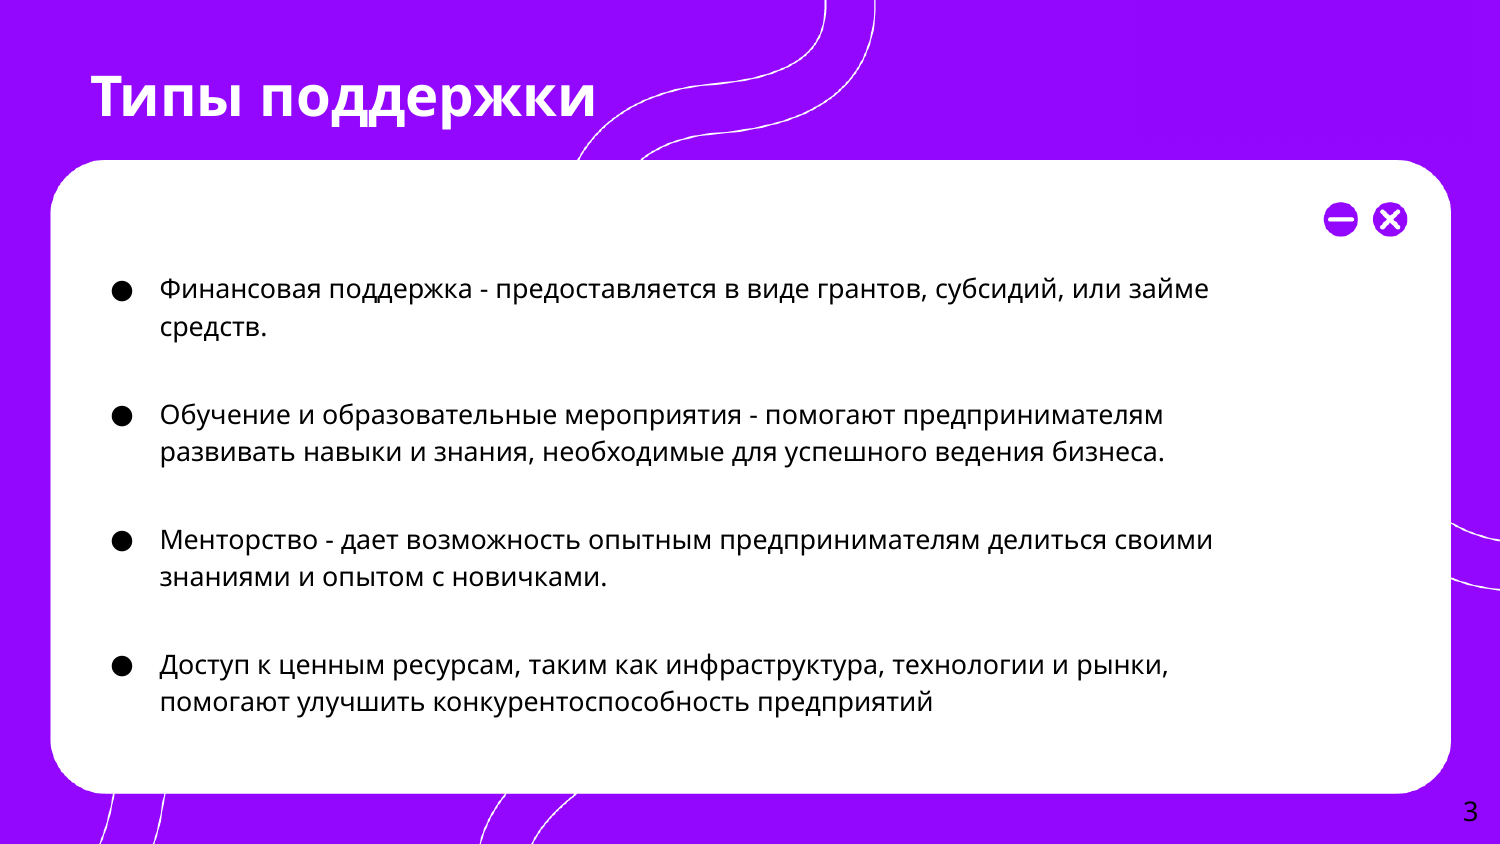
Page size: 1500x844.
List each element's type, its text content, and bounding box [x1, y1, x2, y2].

title Типы поддержки [75, 50, 1128, 137]
list Финансовая поддержка - предоставляется в виде грантов, субсидий, или займе средств. Обучение и образовательные мероприятия - помогают предпринимателям развивать навыки и знания, необходимые для успешного ведения бизнеса. Менторство - дает возможность опытным предпринимателям делиться своими знаниями и опытом с новичками. Доступ к ценным ресурсам, таким как инфраструктура, технологии и рынки, помогают улучшить конкурентоспособность предприятий [75, 220, 1302, 728]
slide_number 3 [1403, 779, 1494, 844]
picture [0, 0, 1500, 844]
